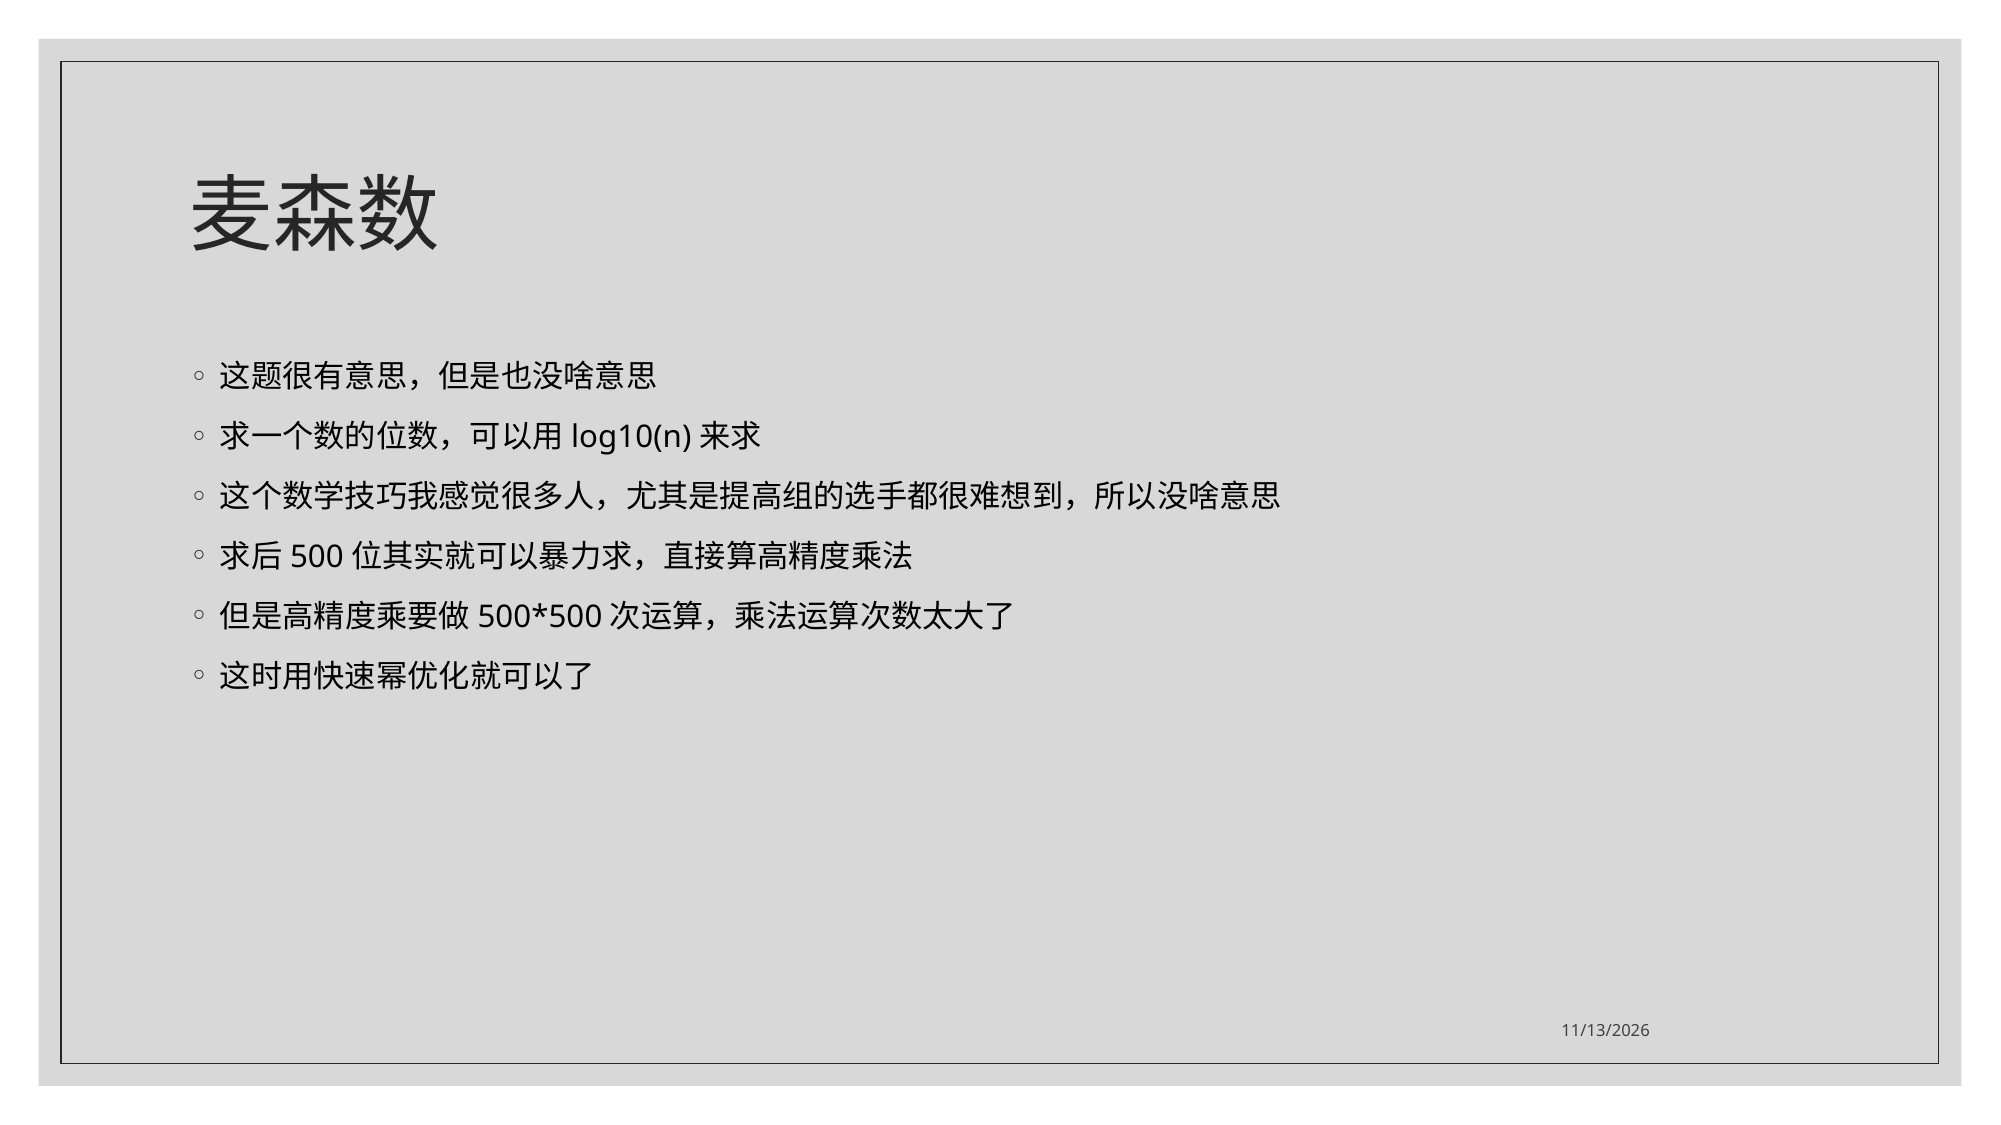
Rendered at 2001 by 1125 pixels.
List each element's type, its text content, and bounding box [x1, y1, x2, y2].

title 麦森数 [174, 105, 1825, 331]
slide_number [1190, 990, 1665, 1050]
list 这题很有意思，但是也没啥意思 求一个数的位数，可以用log10(n)来求 这个数学技巧我感觉很多人，尤其是提高组的选手都很难想到，所以没啥意思 求后500位其实就可以暴力求，直接算高精度乘法 但是高精度乘要做500*500次运算，乘法运算次数太大了 这时用快速幂优化就可以了 [174, 345, 1825, 977]
